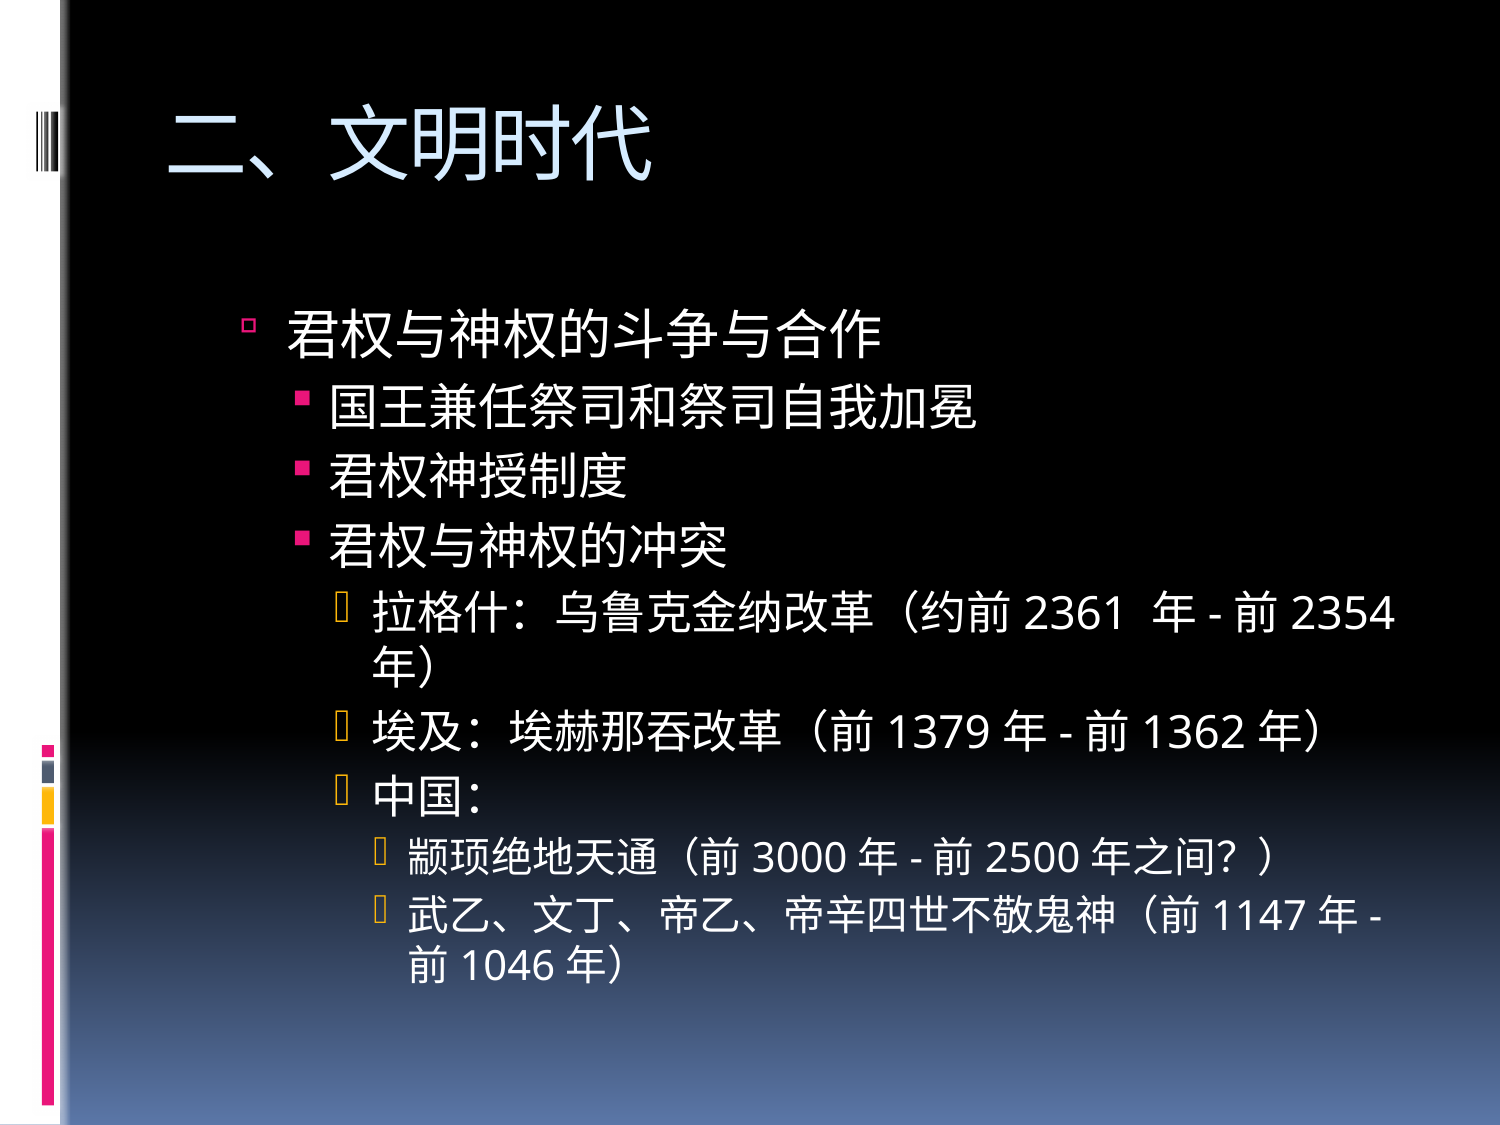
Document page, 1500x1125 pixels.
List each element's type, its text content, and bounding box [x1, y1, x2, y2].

list 君权与神权的斗争与合作 国王兼任祭司和祭司自我加冕 君权神授制度 君权与神权的冲突 拉格什：乌鲁克金纳改革（约前2361 年-前2354年） 埃及：埃赫那吞改革（前1379年-前1362年） 中国： 颛顼绝地天通（前3000年-前2500年之间？） 武乙、文丁、帝乙、帝辛四世不敬鬼神（前1147年-前1046年） [150, 292, 1425, 1043]
title 二、文明时代 [150, 83, 1425, 234]
